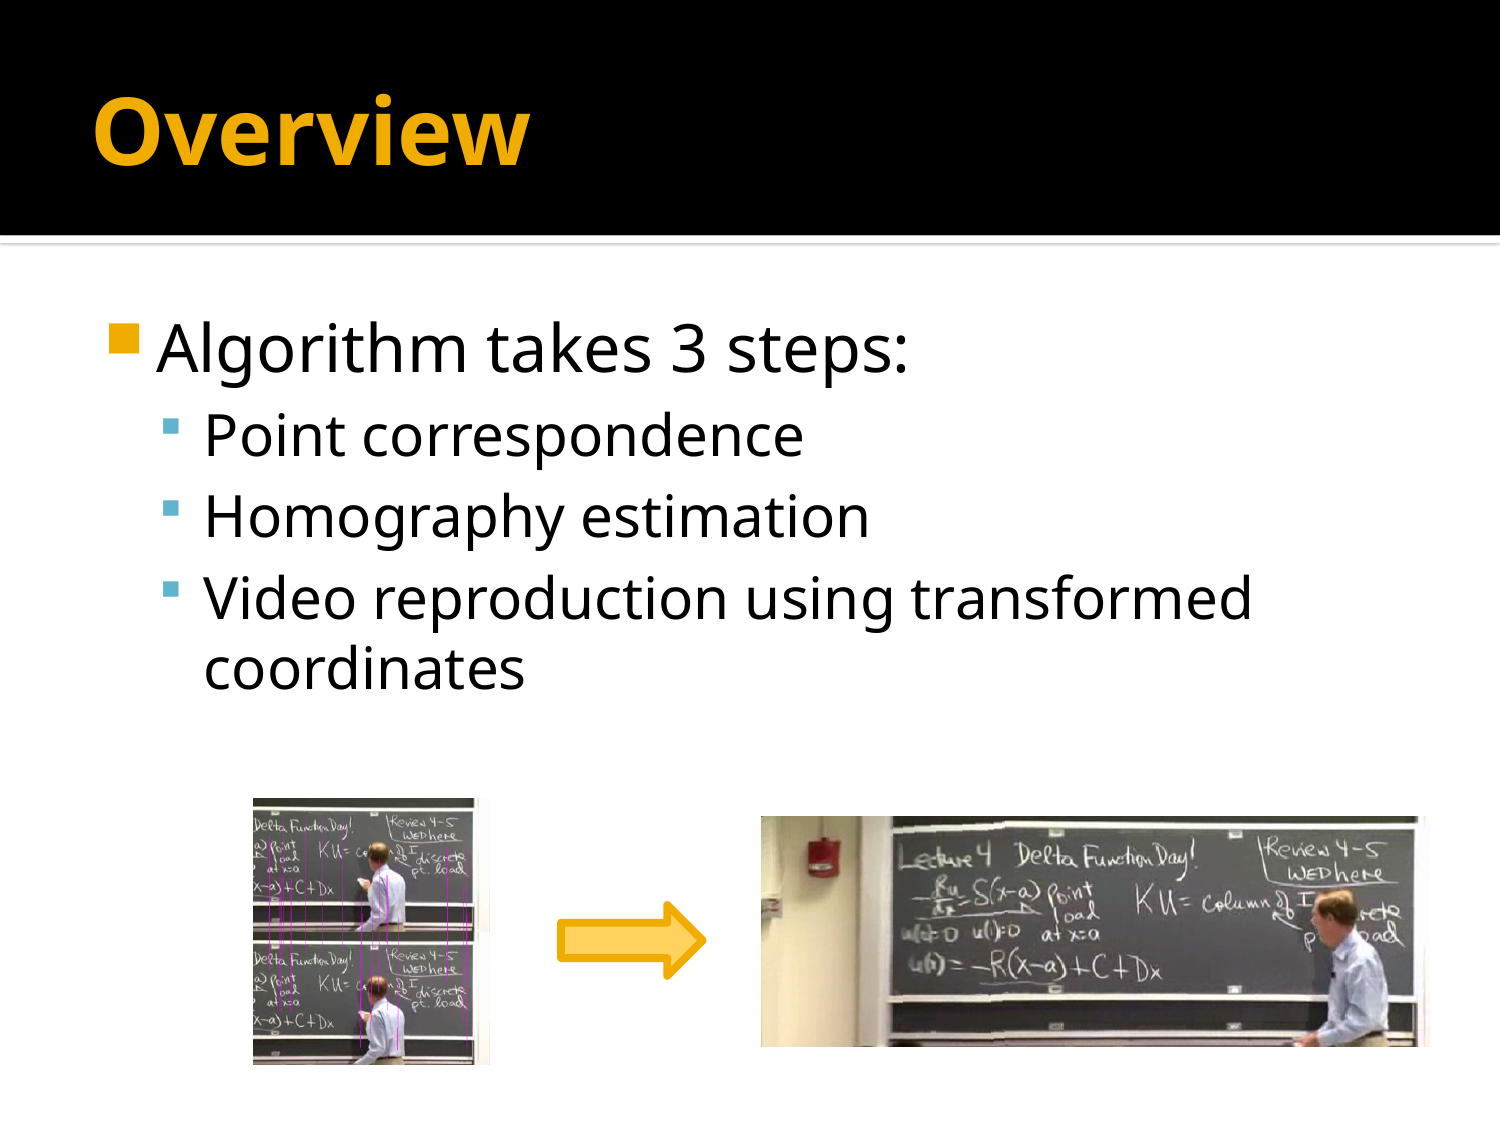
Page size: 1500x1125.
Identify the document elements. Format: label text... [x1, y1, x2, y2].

title Overview [75, 25, 1425, 231]
picture [761, 816, 1430, 1047]
text_box [557, 901, 707, 980]
list Algorithm takes 3 steps: Point correspondence Homography estimation Video reproduction using transformed coordinates [75, 291, 1425, 1050]
picture [253, 798, 490, 1065]
